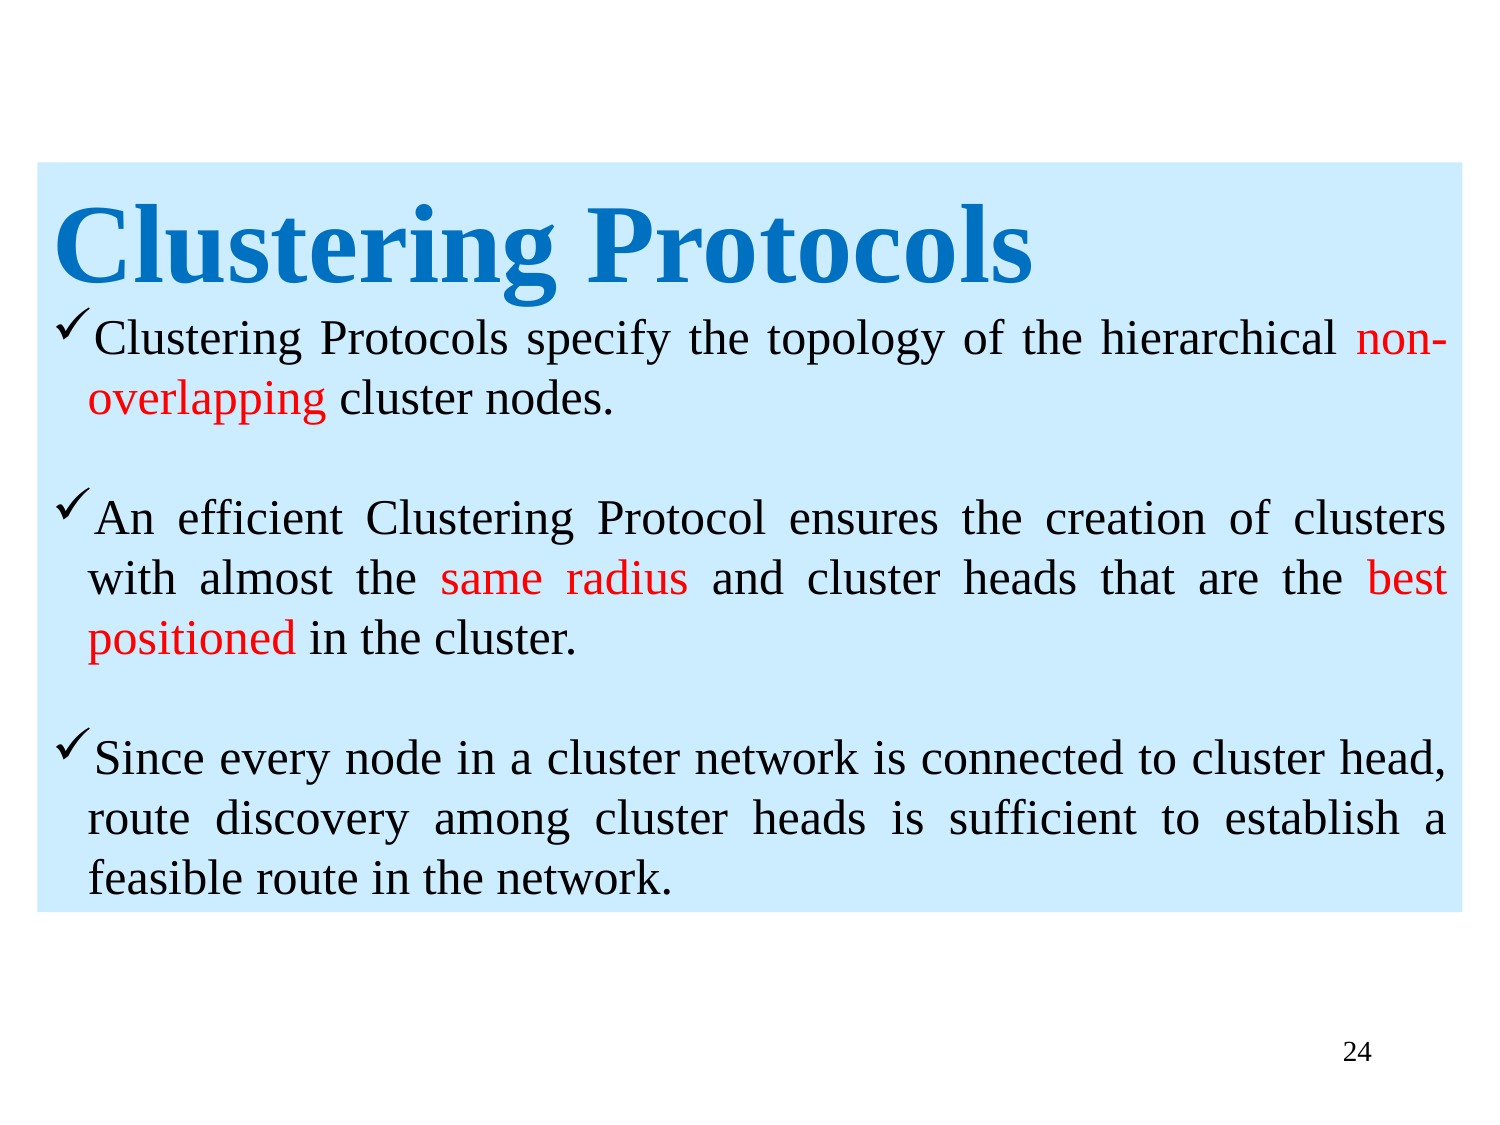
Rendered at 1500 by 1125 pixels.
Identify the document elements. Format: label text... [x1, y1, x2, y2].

slide_number 24 [1074, 1024, 1388, 1101]
text_box Clustering Protocols Clustering Protocols specify the topology of the hierarchical non-overlapping cluster nodes. An efficient Clustering Protocol ensures the creation of clusters with almost the same radius and cluster heads that are the best positioned in the cluster. Since every node in a cluster network is connected to cluster head, route discovery among cluster heads is sufficient to establish a feasible route in the network. [37, 162, 1463, 913]
